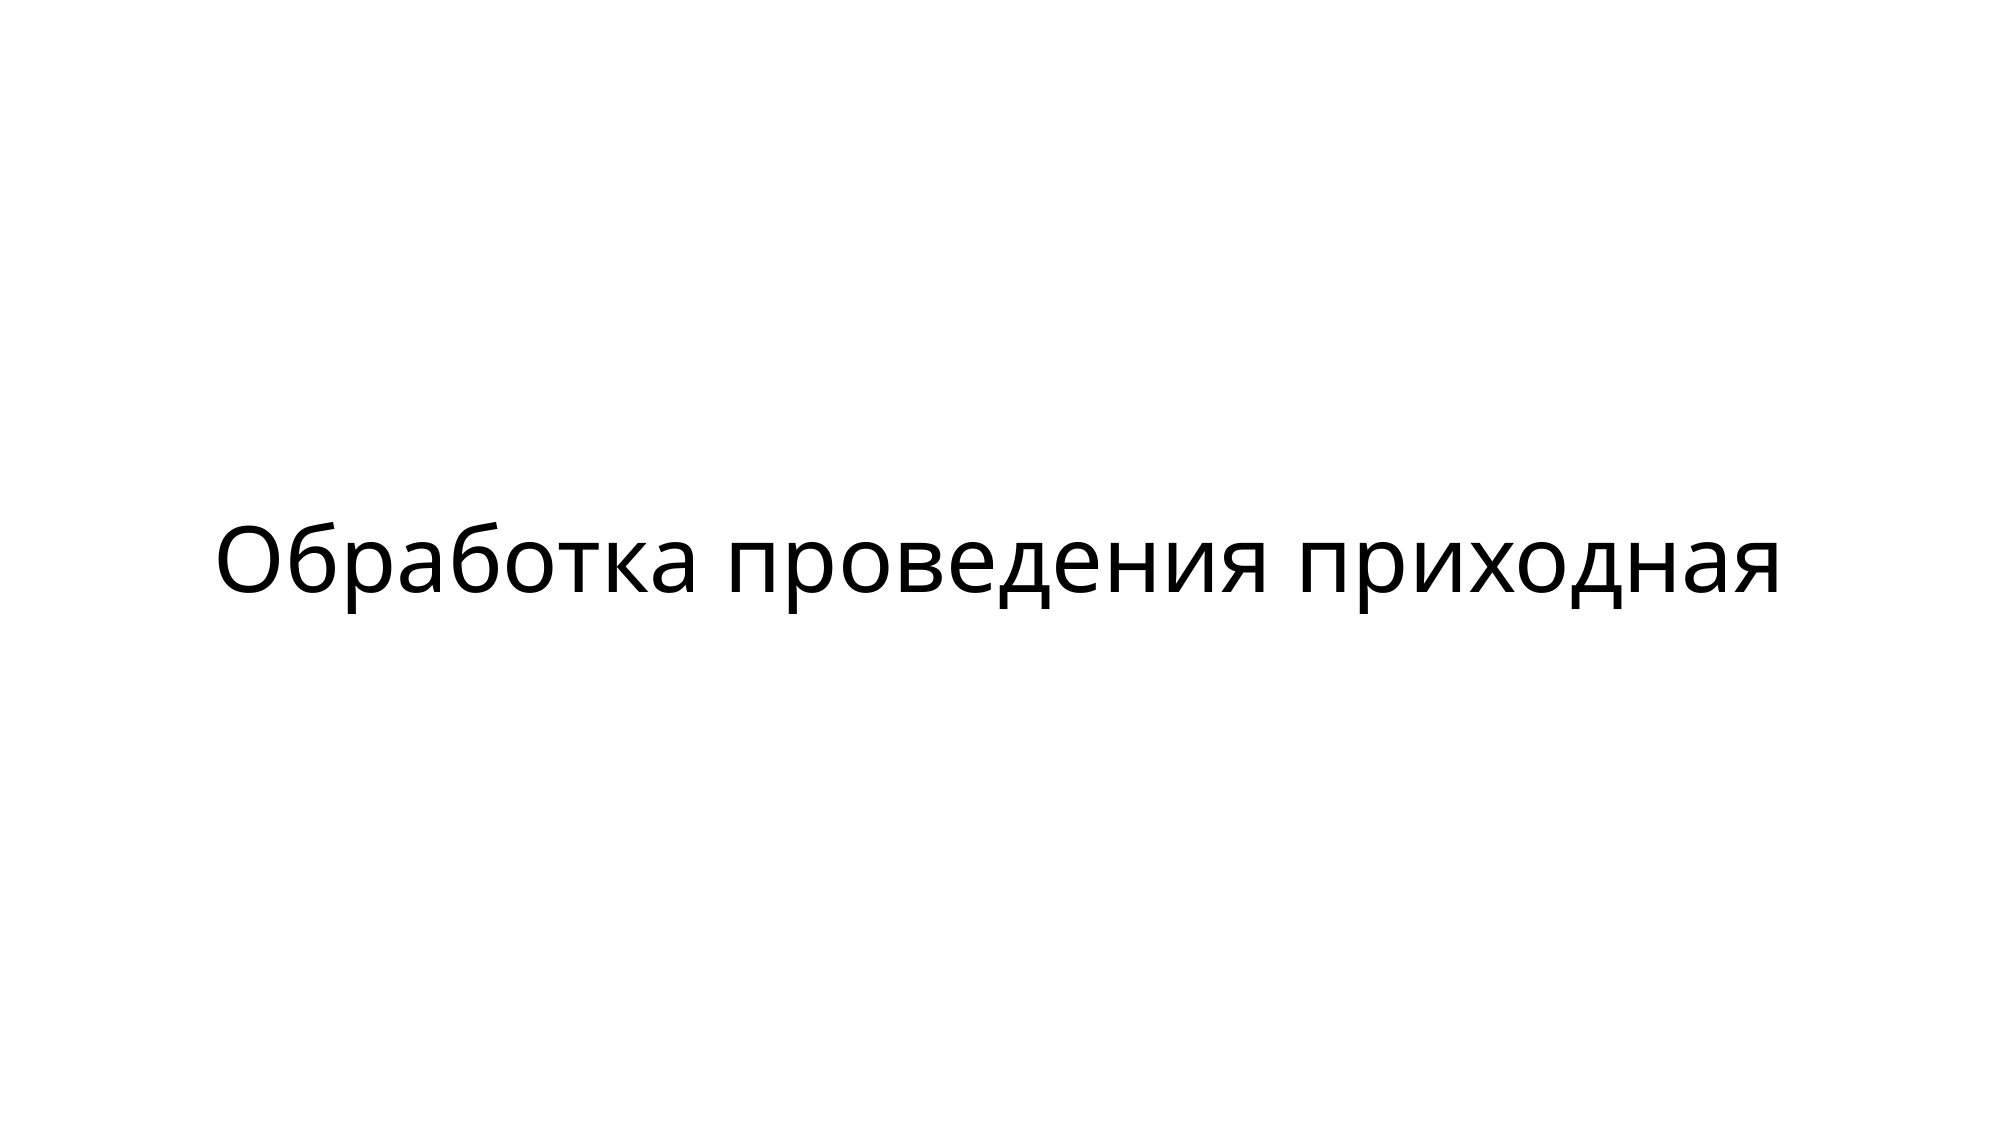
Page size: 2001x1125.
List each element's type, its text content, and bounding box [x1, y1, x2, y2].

title Обработка проведения приходная [137, 453, 1863, 672]
